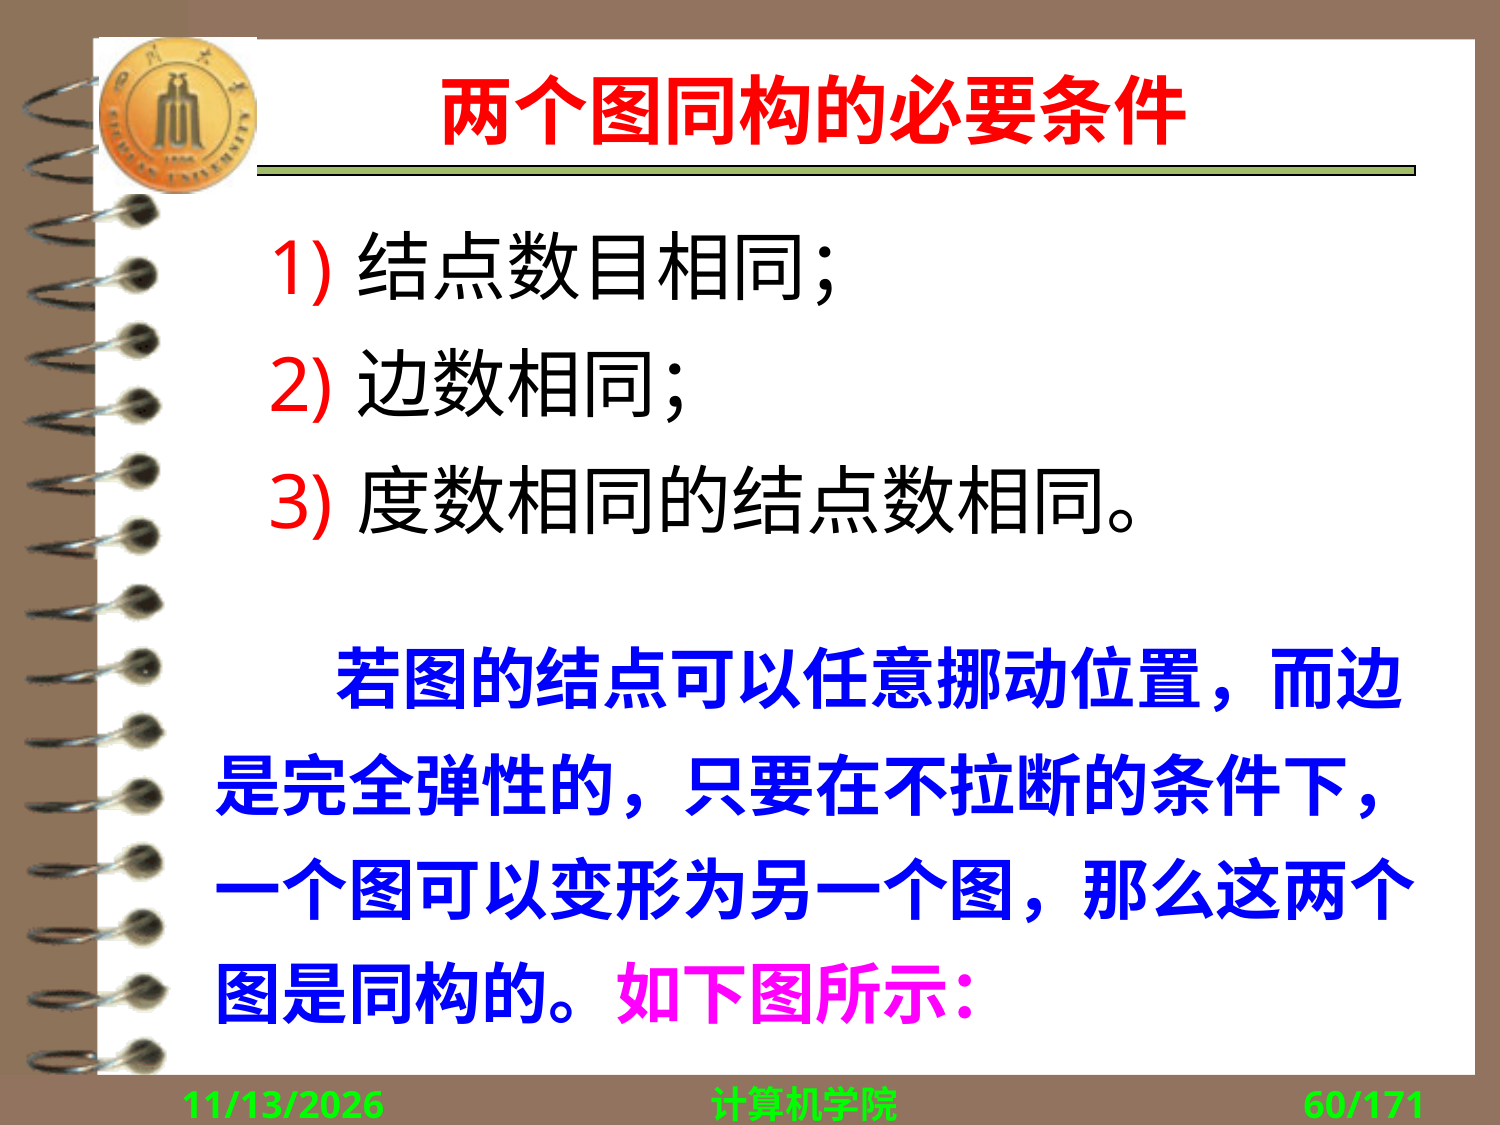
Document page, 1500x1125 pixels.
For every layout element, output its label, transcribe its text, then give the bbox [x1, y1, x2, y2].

text_box 是完全弹性的，只要在不拉断的条件下， 一个图可以变形为另一个图，那么这两个 图是同构的。如下图所示： [199, 712, 1463, 1039]
text_box 结点数目相同； 边数相同； 度数相同的结点数相同。 [253, 184, 1254, 551]
title 两个图同构的必要条件 [212, 50, 1415, 168]
slide_number 60/171 [1128, 1073, 1442, 1100]
footer 计算机学院 [479, 1073, 1128, 1100]
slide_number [166, 1073, 479, 1100]
picture [0, 0, 257, 1075]
text_box 若图的结点可以任意挪动位置，而边 [187, 629, 1450, 725]
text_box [380, 795, 751, 1026]
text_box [914, 784, 1290, 1026]
text_box 注意：这三个条件并不是充分条件。例如下面两个图满足这三个条件，但它们不同构。 [199, 604, 1463, 712]
